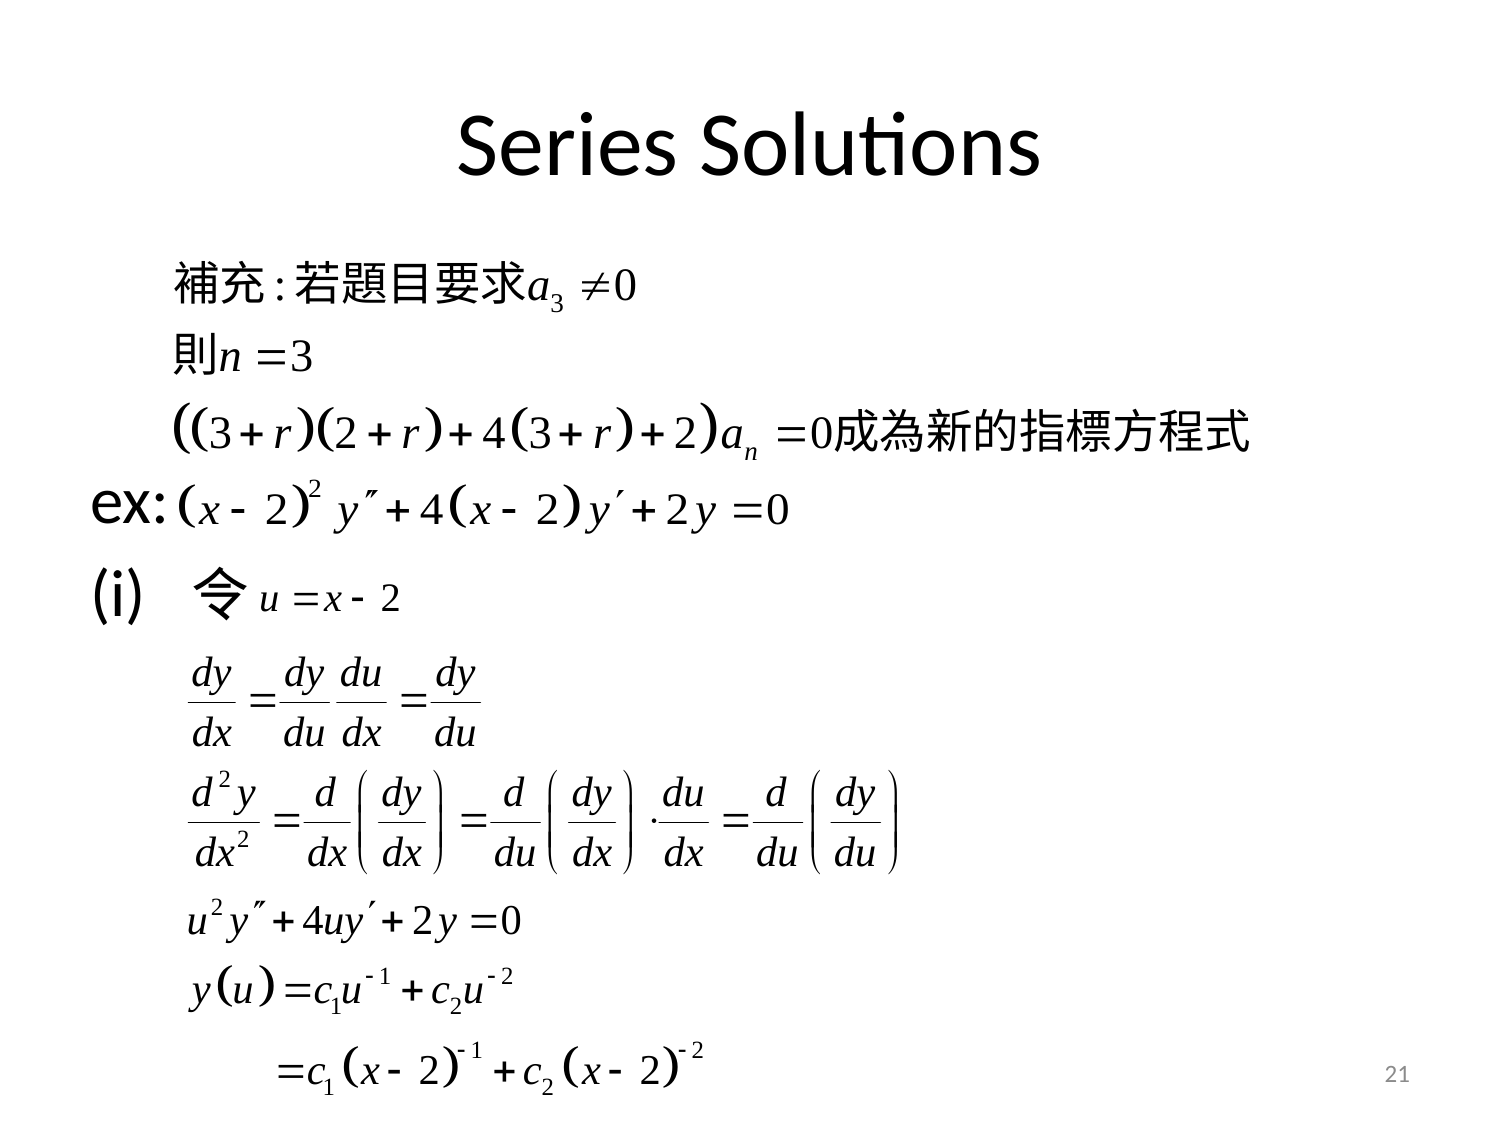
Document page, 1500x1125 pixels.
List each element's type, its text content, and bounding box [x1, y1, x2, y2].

list ex: (i) 令 [75, 262, 1425, 1005]
title Series Solutions [75, 45, 1425, 233]
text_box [253, 573, 410, 622]
slide_number 21 [1074, 1042, 1425, 1103]
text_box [166, 255, 1259, 480]
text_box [170, 467, 798, 551]
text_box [181, 643, 909, 1109]
